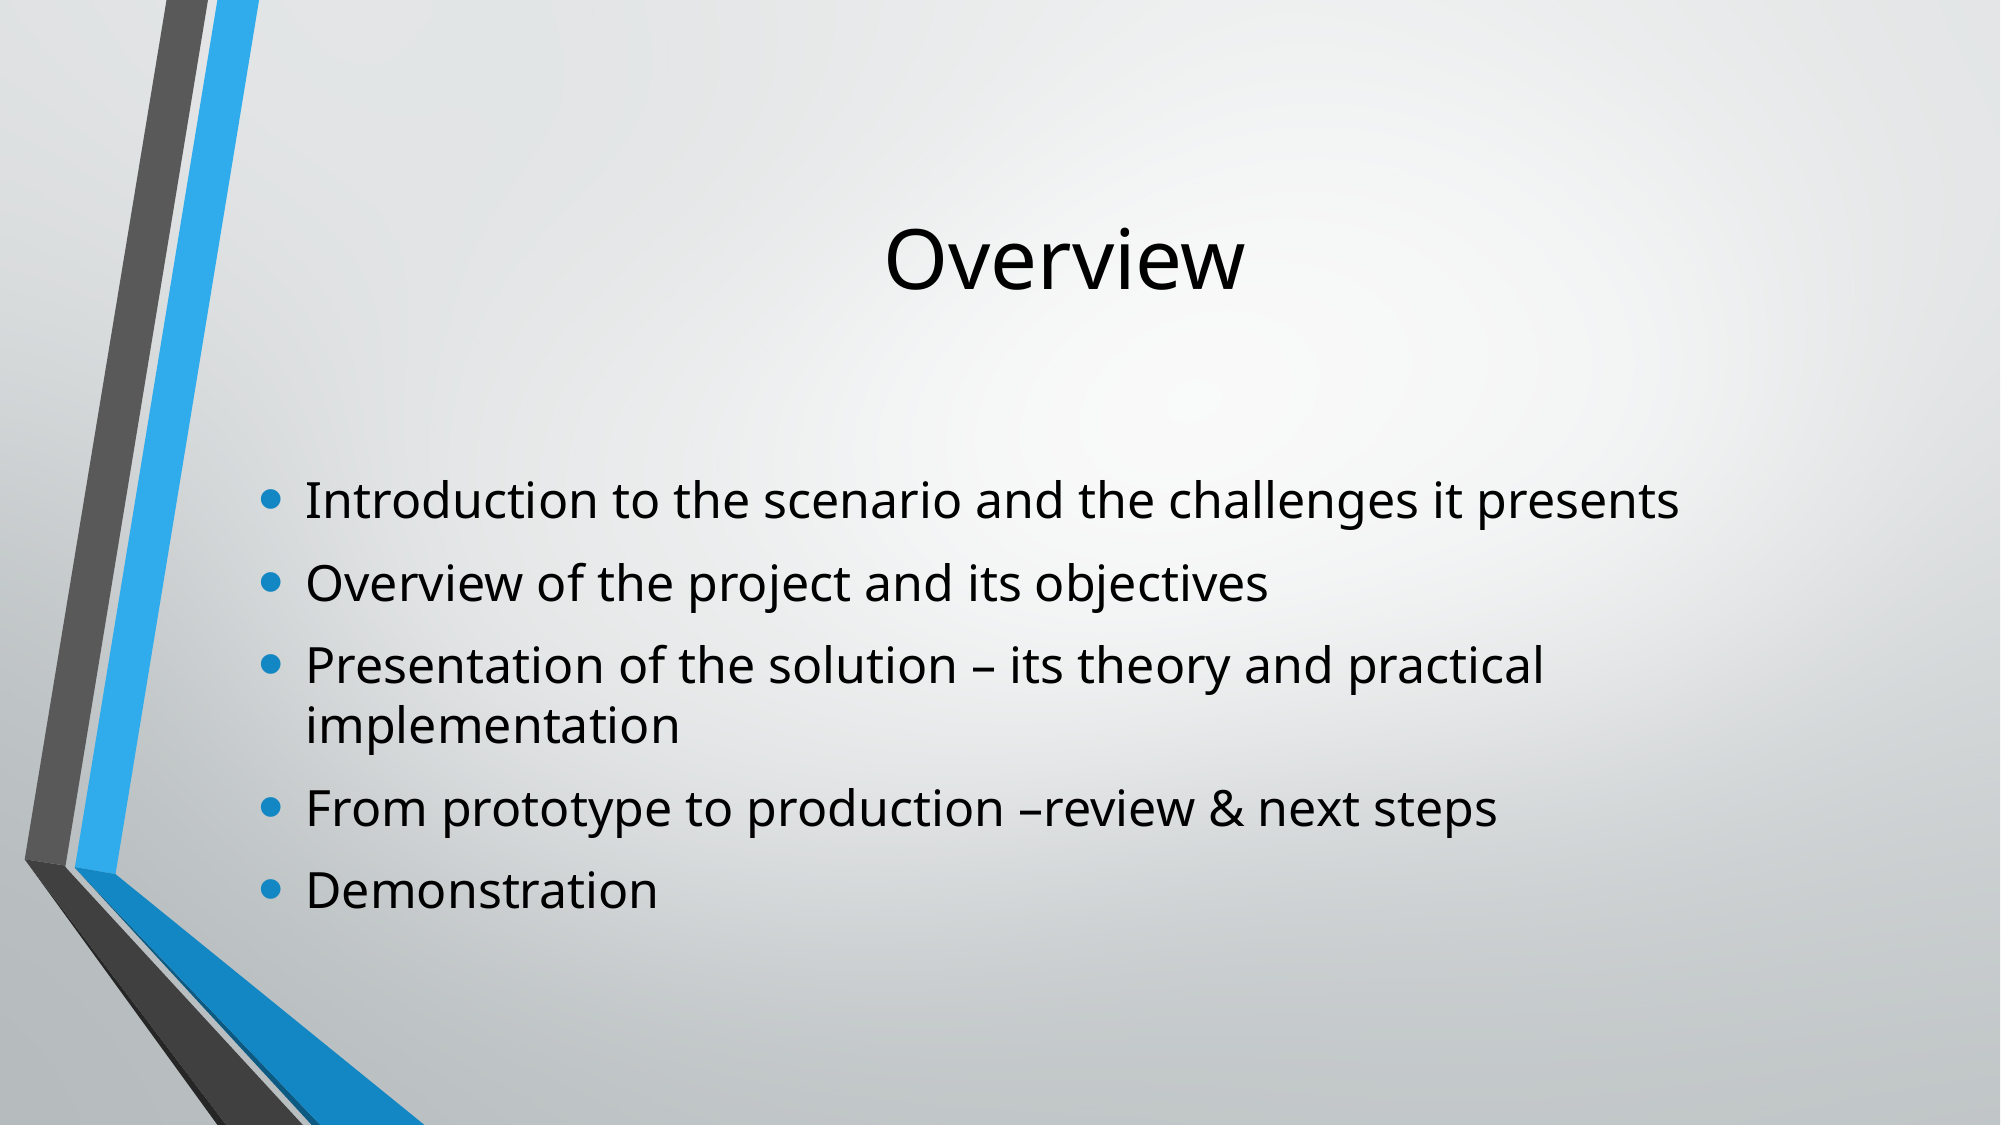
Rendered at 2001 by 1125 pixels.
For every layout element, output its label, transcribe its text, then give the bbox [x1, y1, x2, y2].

list Introduction to the scenario and the challenges it presents Overview of the project and its objectives Presentation of the solution – its theory and practical implementation From prototype to production –review & next steps Demonstration [243, 437, 1887, 950]
title Overview [243, 112, 1887, 400]
